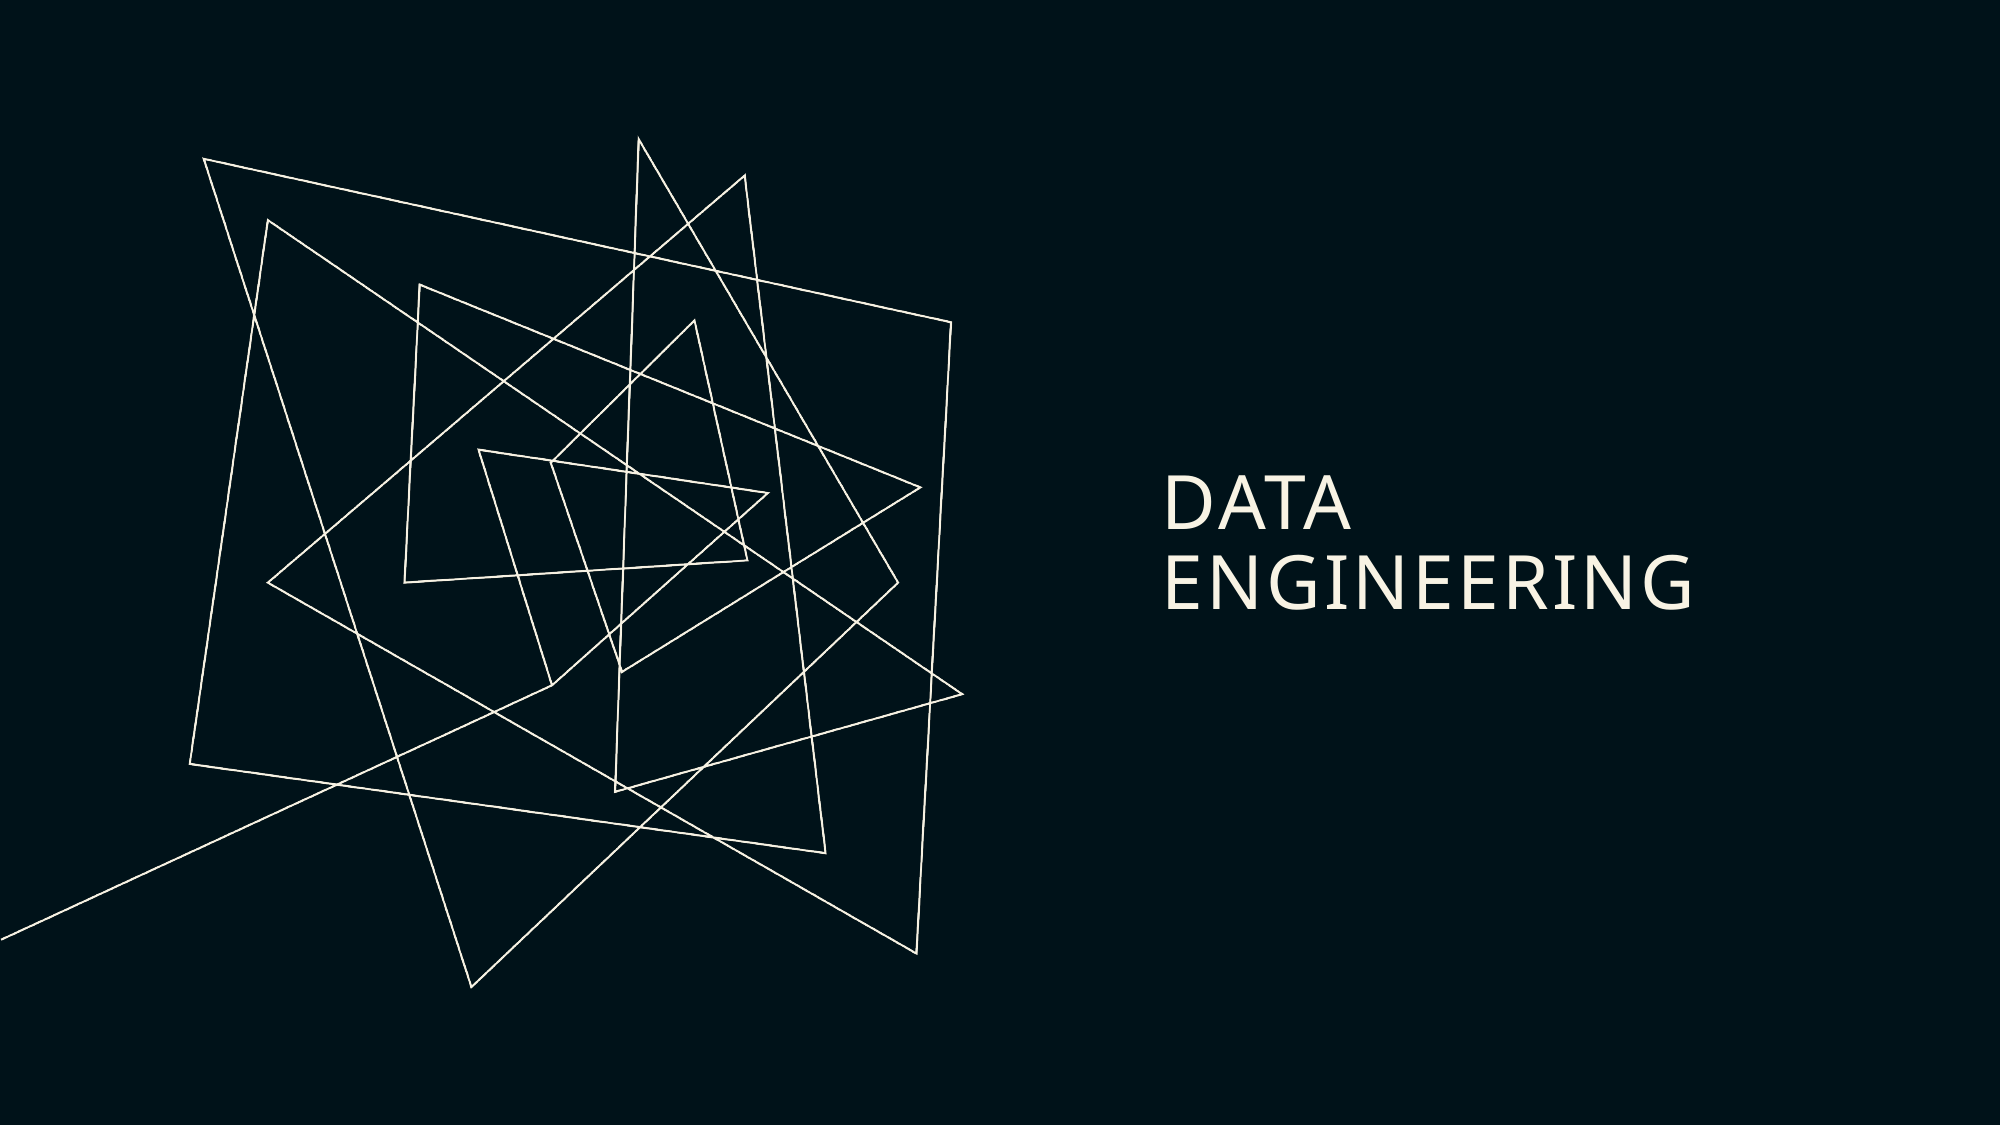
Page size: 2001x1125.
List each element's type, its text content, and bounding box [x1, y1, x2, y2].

picture [0, 135, 965, 989]
title DATA ENGINEERING [1146, 352, 1833, 634]
